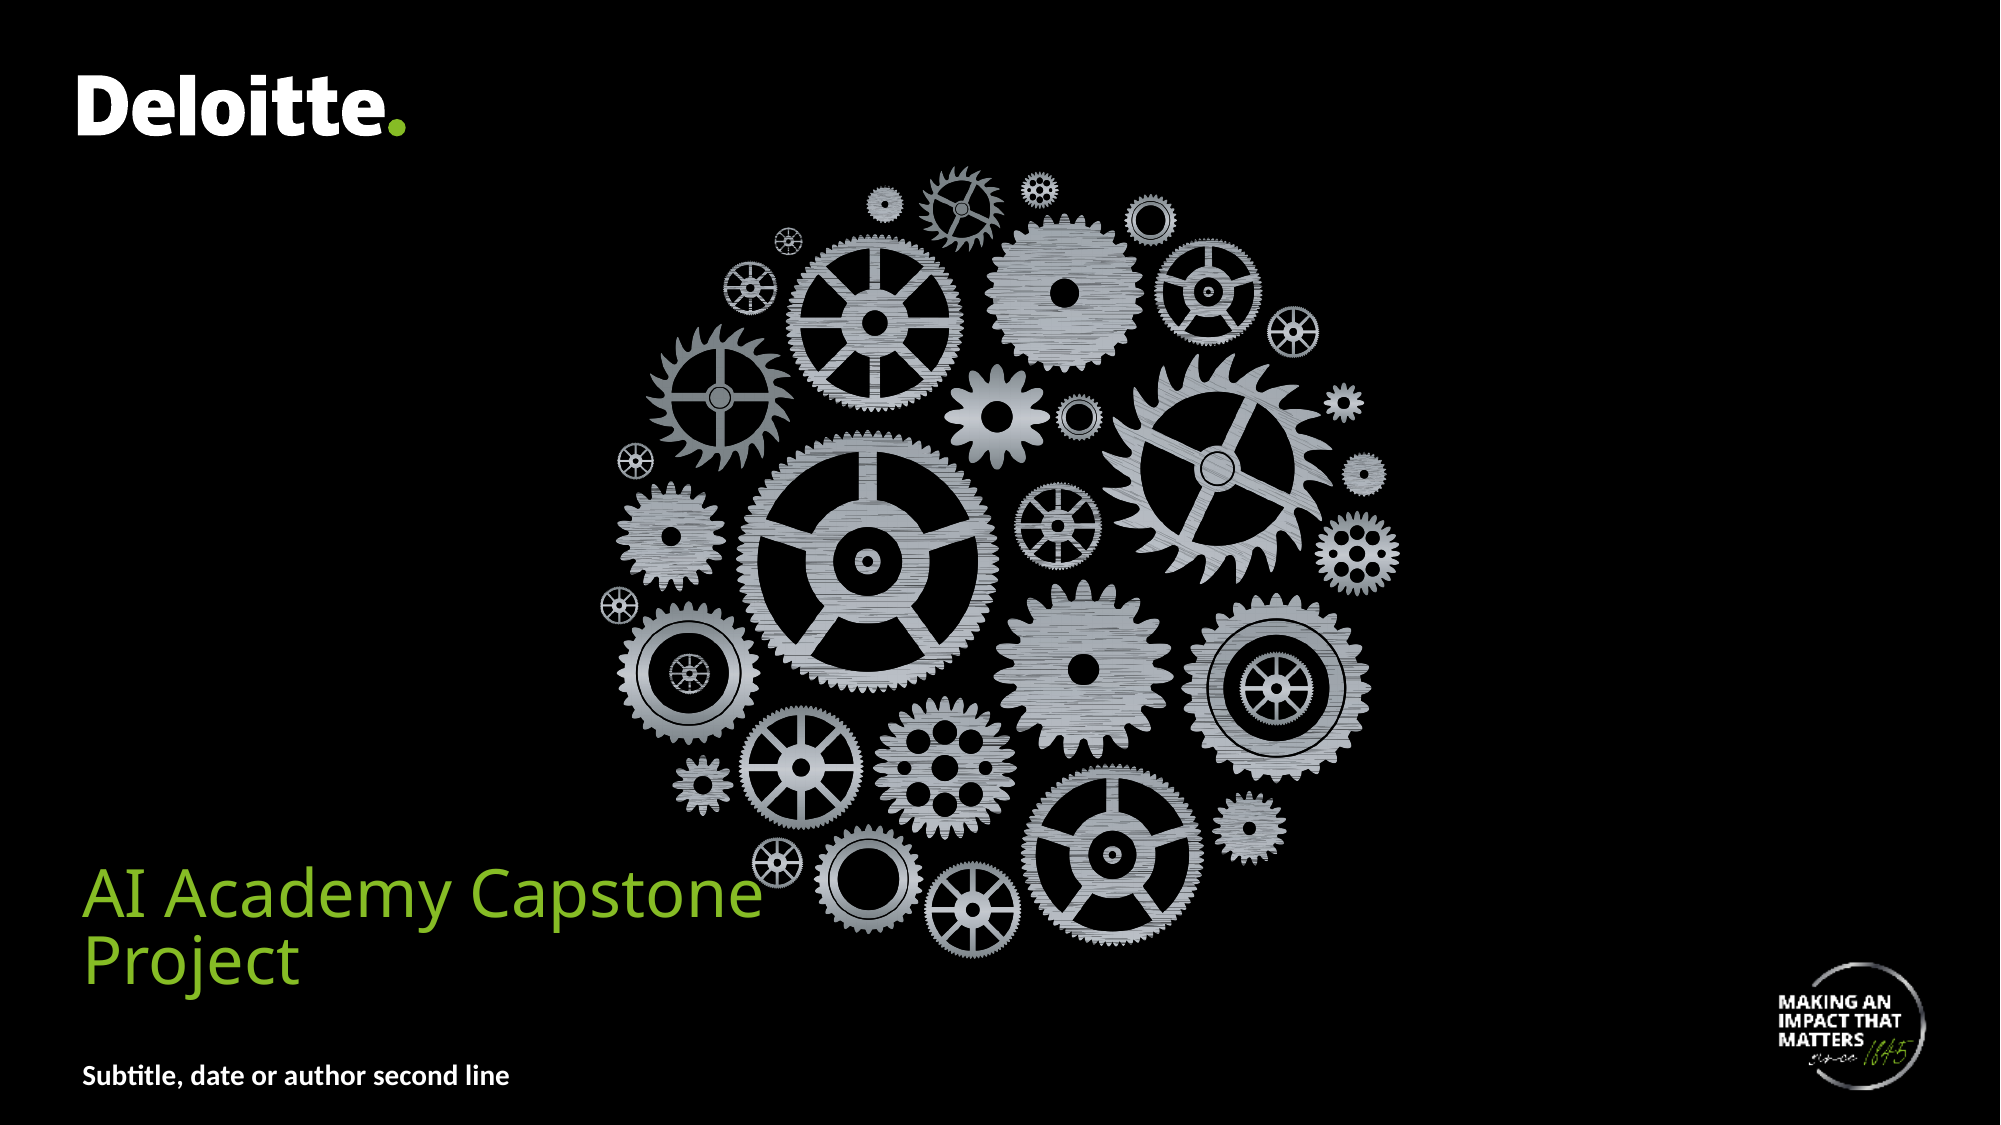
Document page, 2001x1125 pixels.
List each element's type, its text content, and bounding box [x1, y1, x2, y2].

picture [1754, 928, 1952, 1125]
picture [436, 0, 1563, 1125]
list Subtitle, date or author second line [82, 1046, 431, 1092]
title AI Academy Capstone Project [82, 850, 431, 998]
